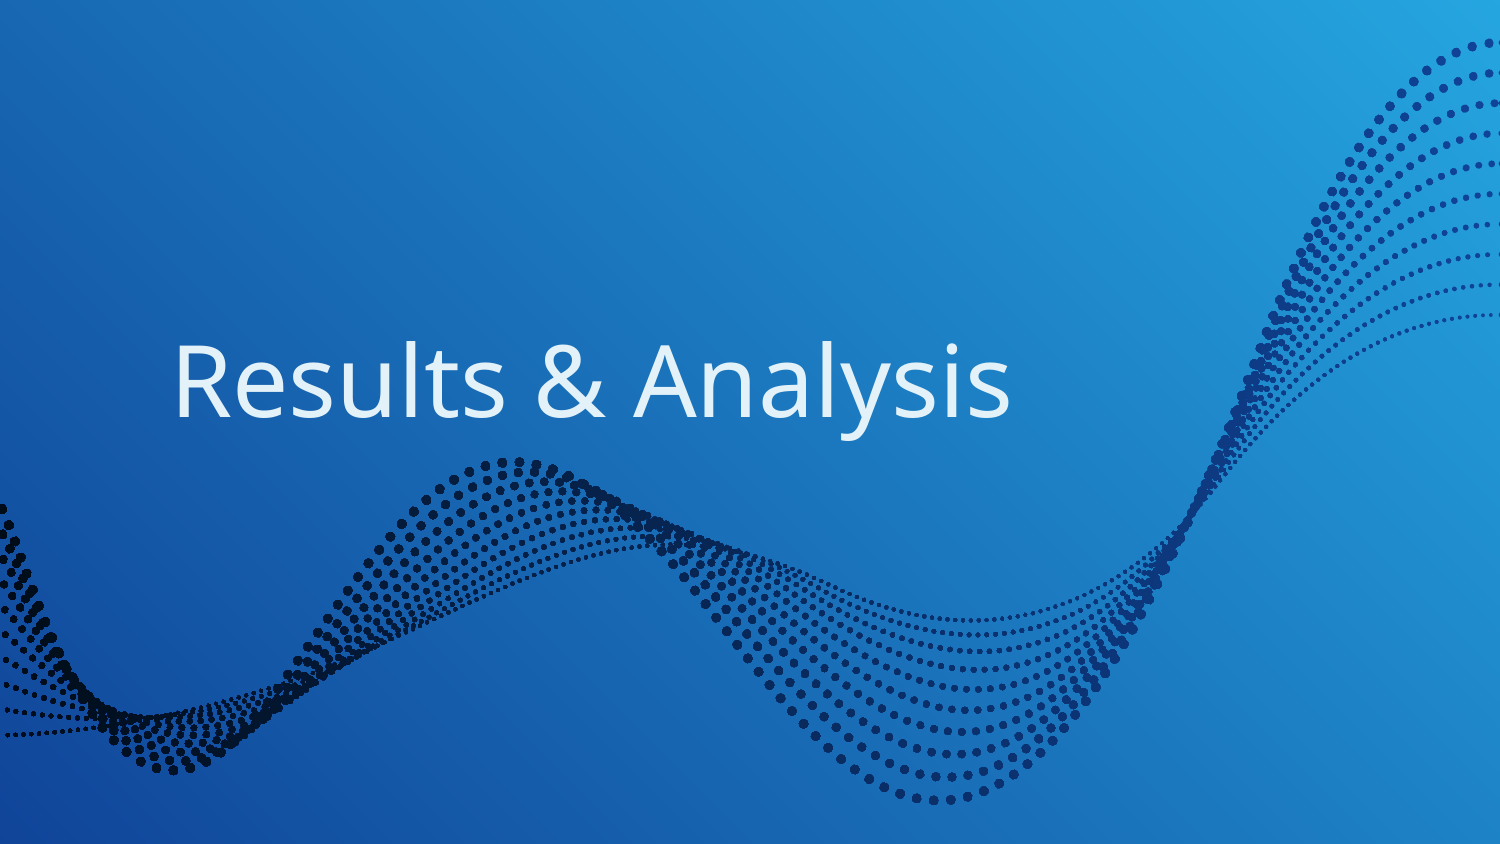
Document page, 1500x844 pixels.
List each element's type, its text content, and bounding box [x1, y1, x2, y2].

title Results & Analysis [170, 339, 1330, 440]
